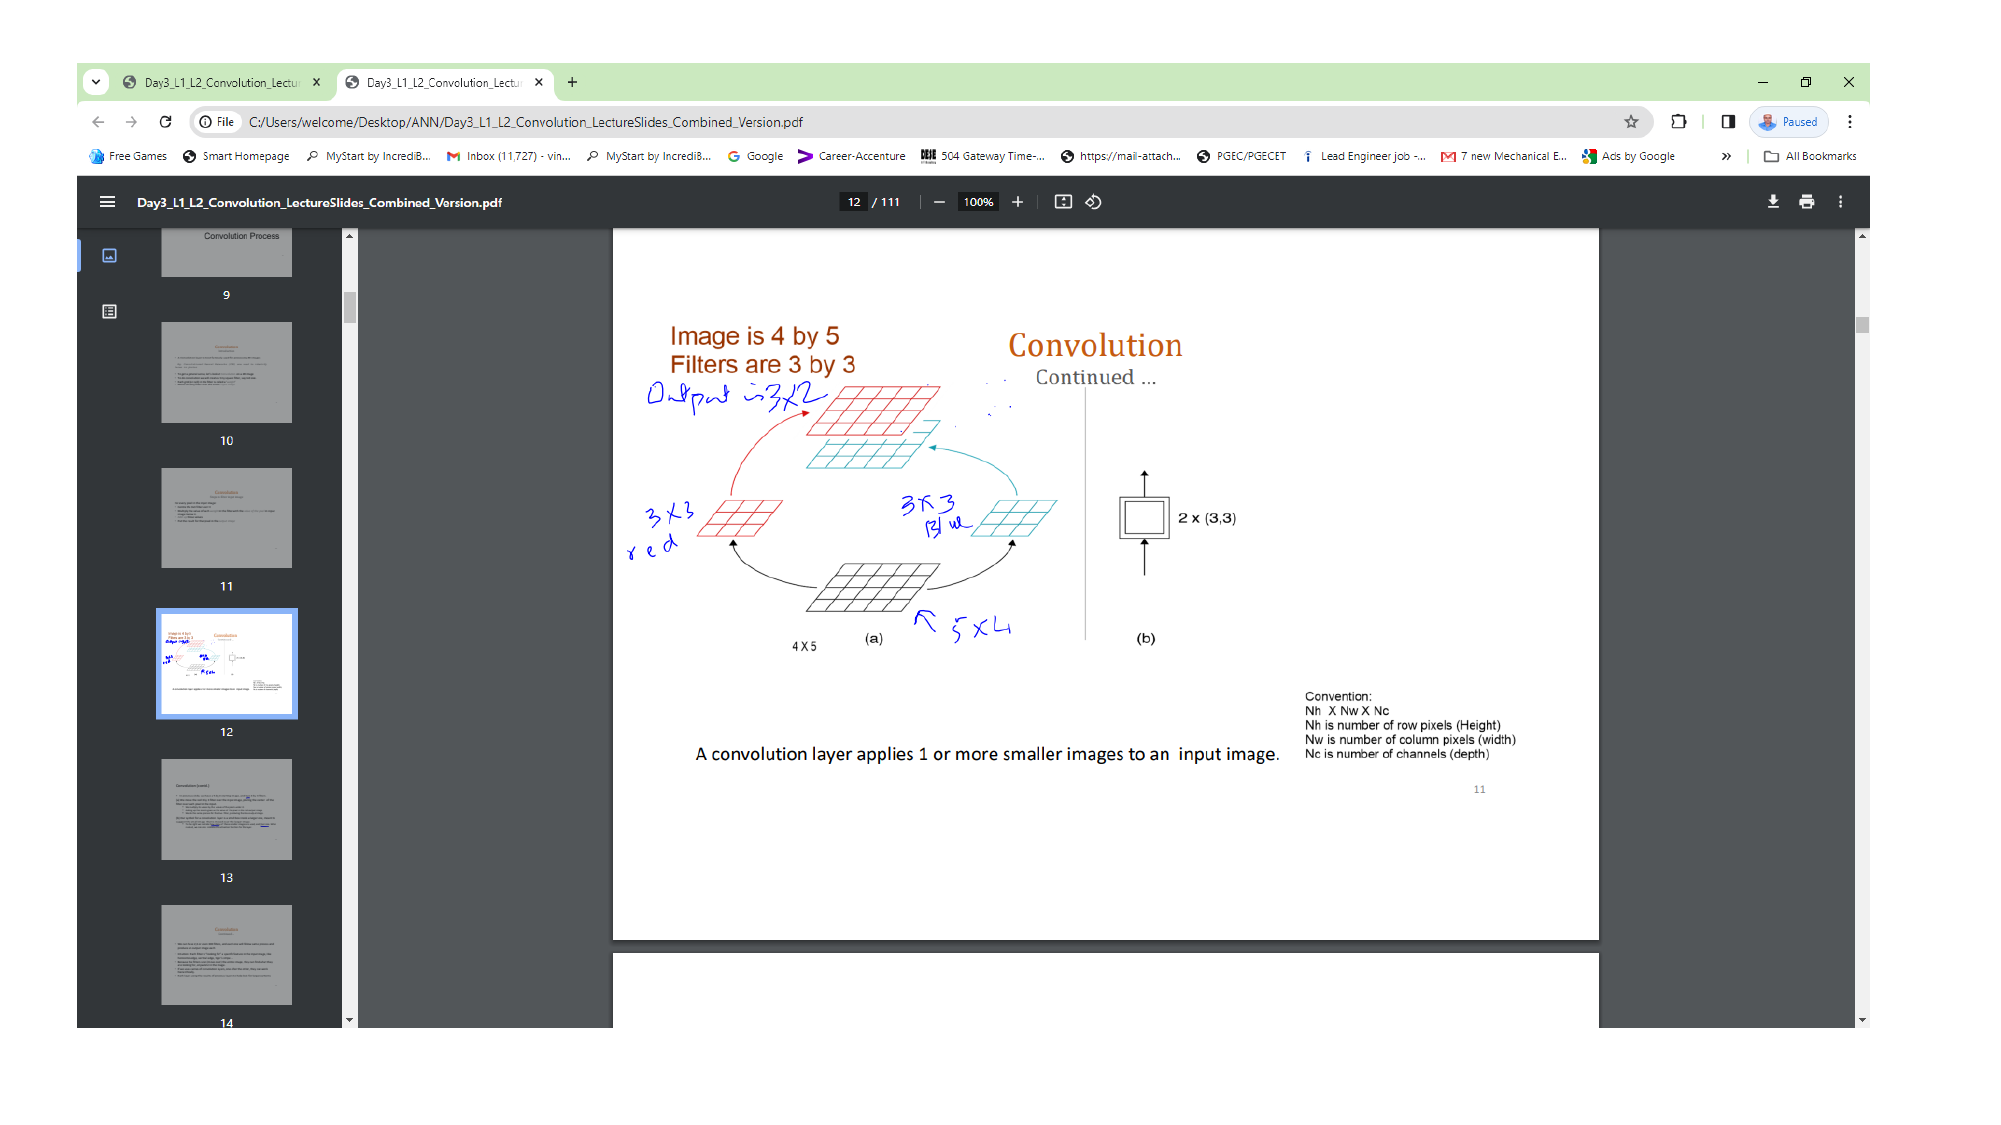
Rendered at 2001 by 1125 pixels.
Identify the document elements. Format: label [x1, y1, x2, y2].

list [77, 63, 1870, 1028]
